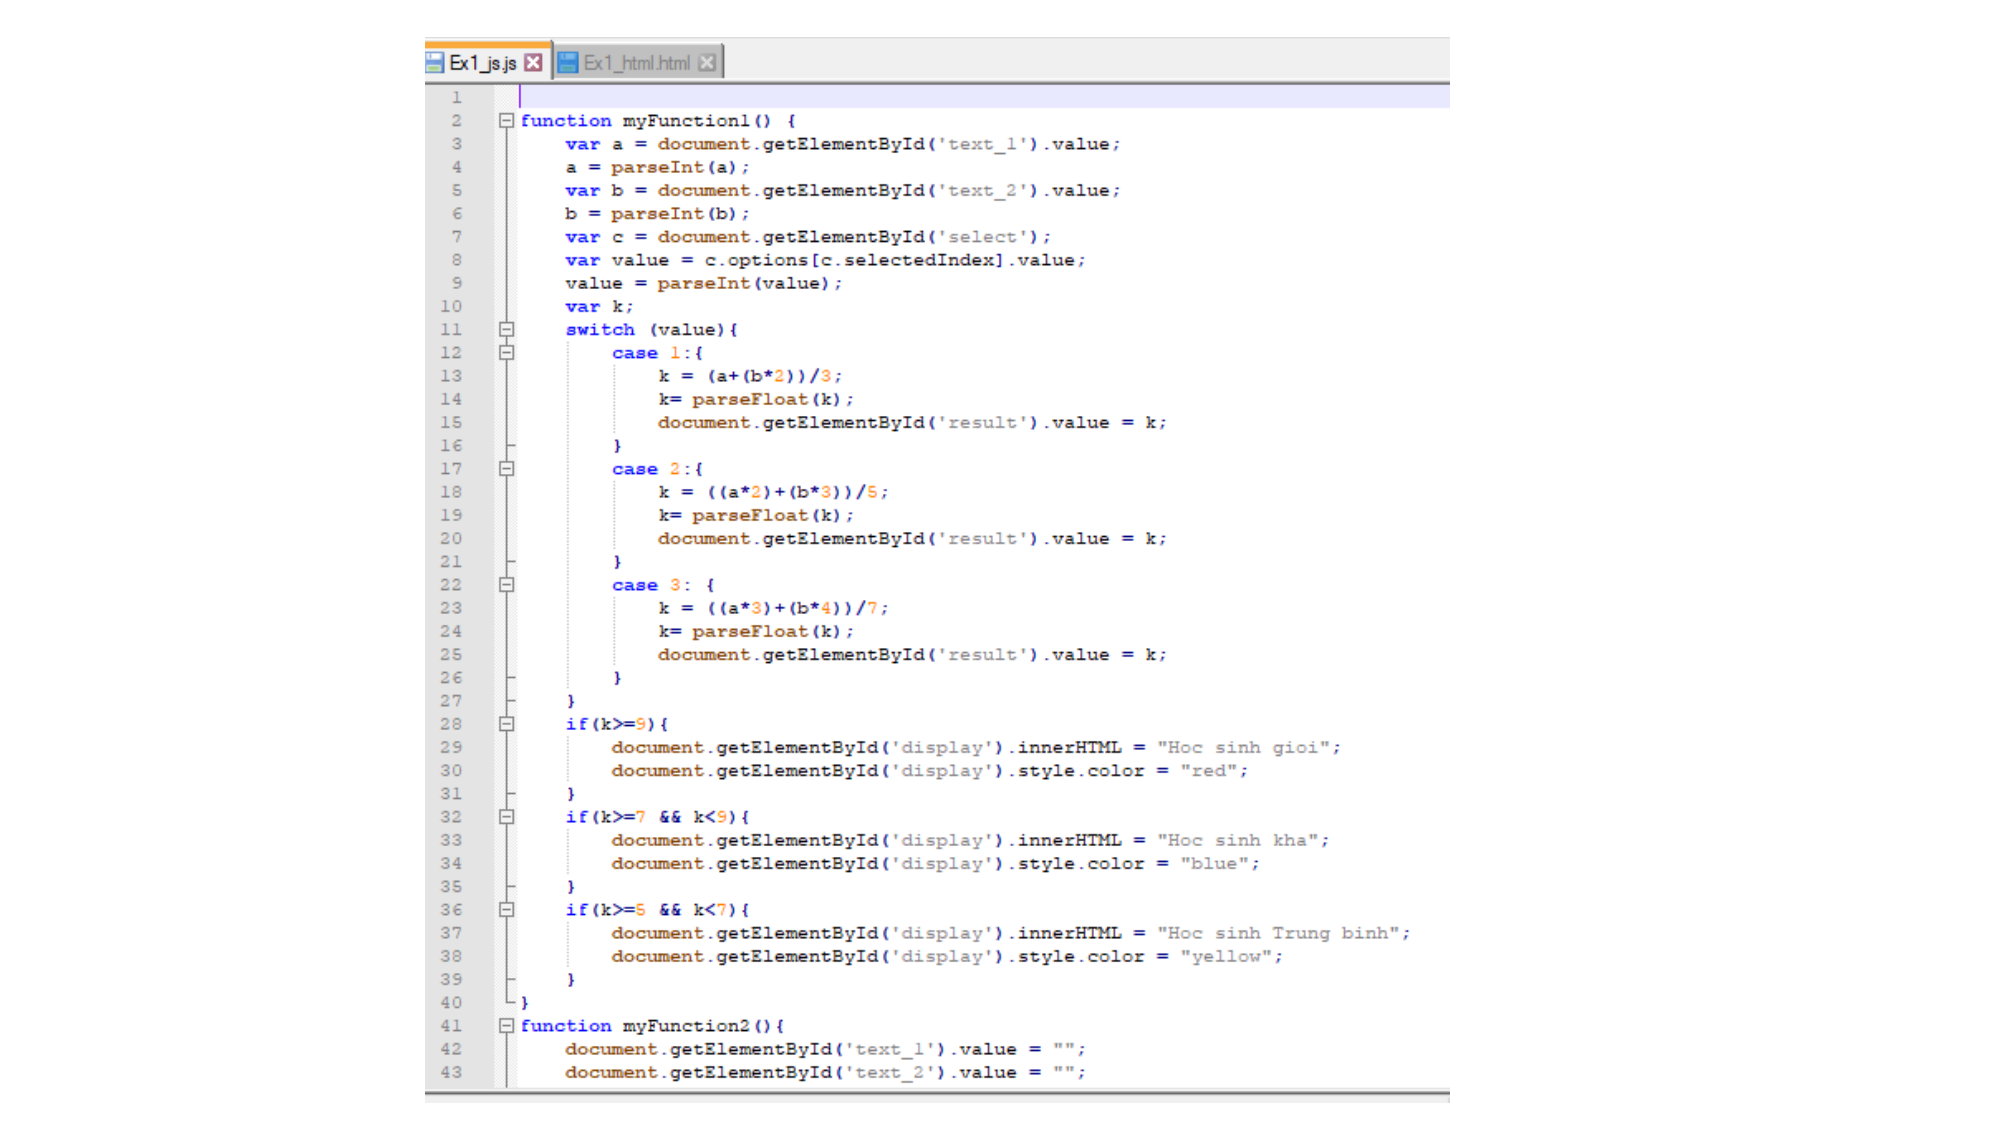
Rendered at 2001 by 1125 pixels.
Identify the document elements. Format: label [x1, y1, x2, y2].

picture [424, 37, 1451, 1103]
